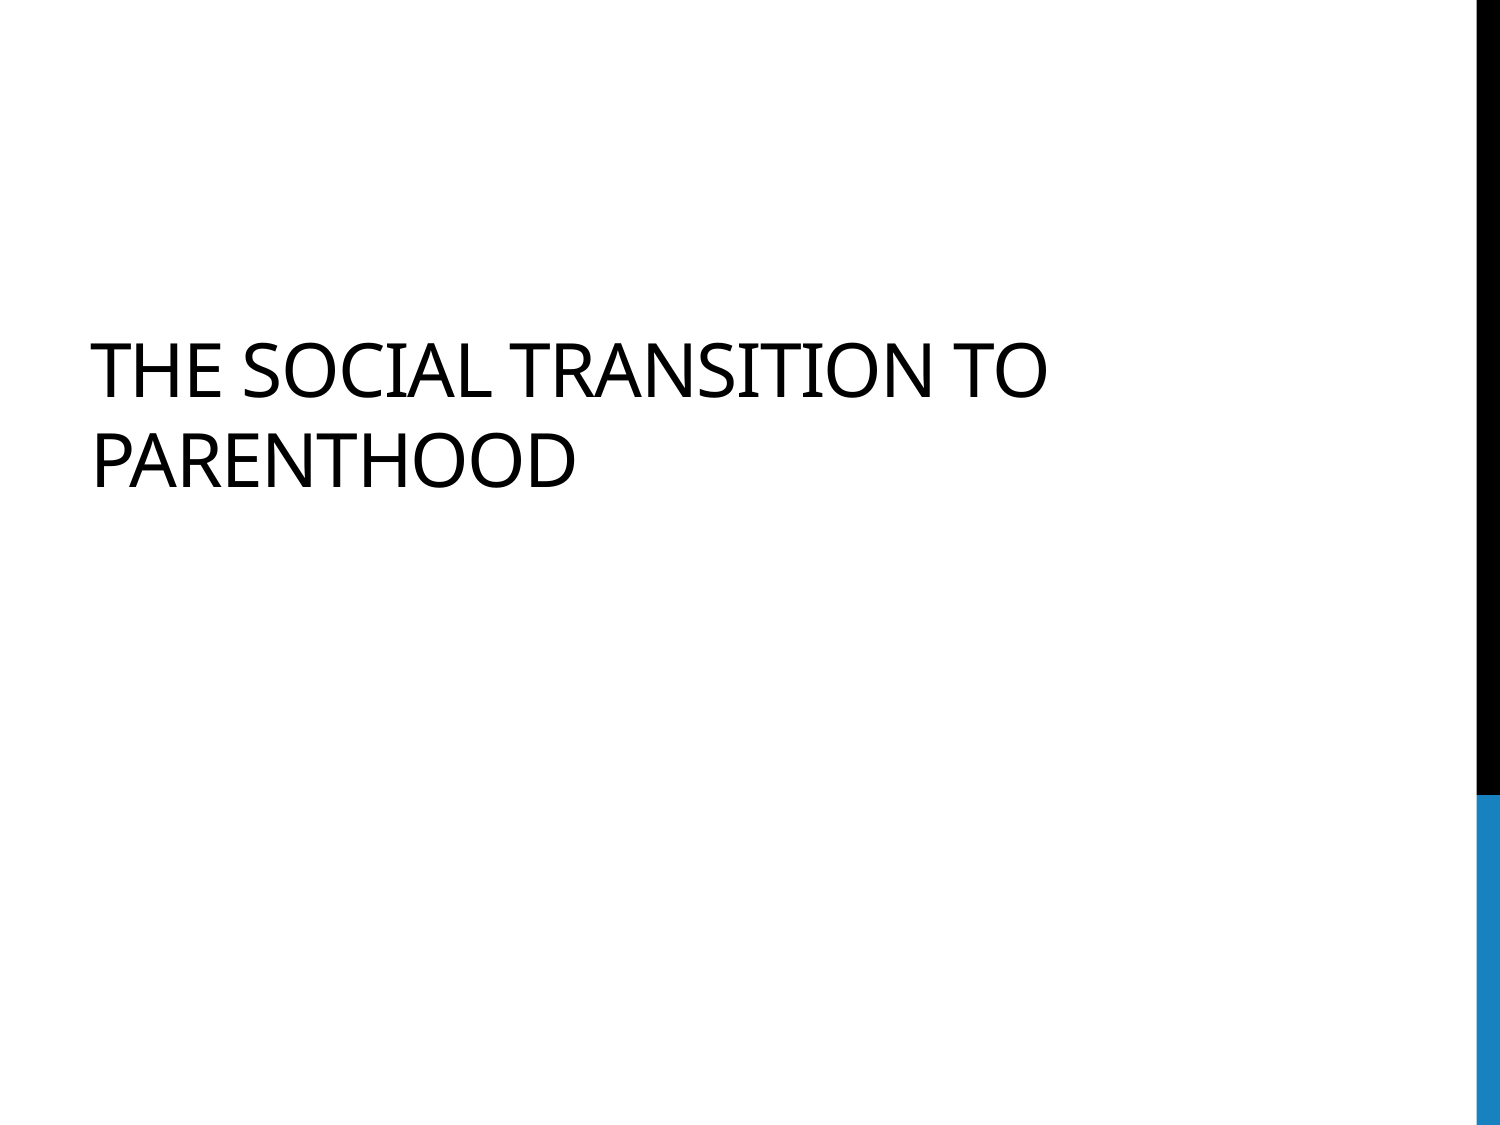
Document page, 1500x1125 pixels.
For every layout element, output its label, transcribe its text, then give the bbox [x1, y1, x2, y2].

title The social transition to parenthood [75, 37, 1350, 788]
